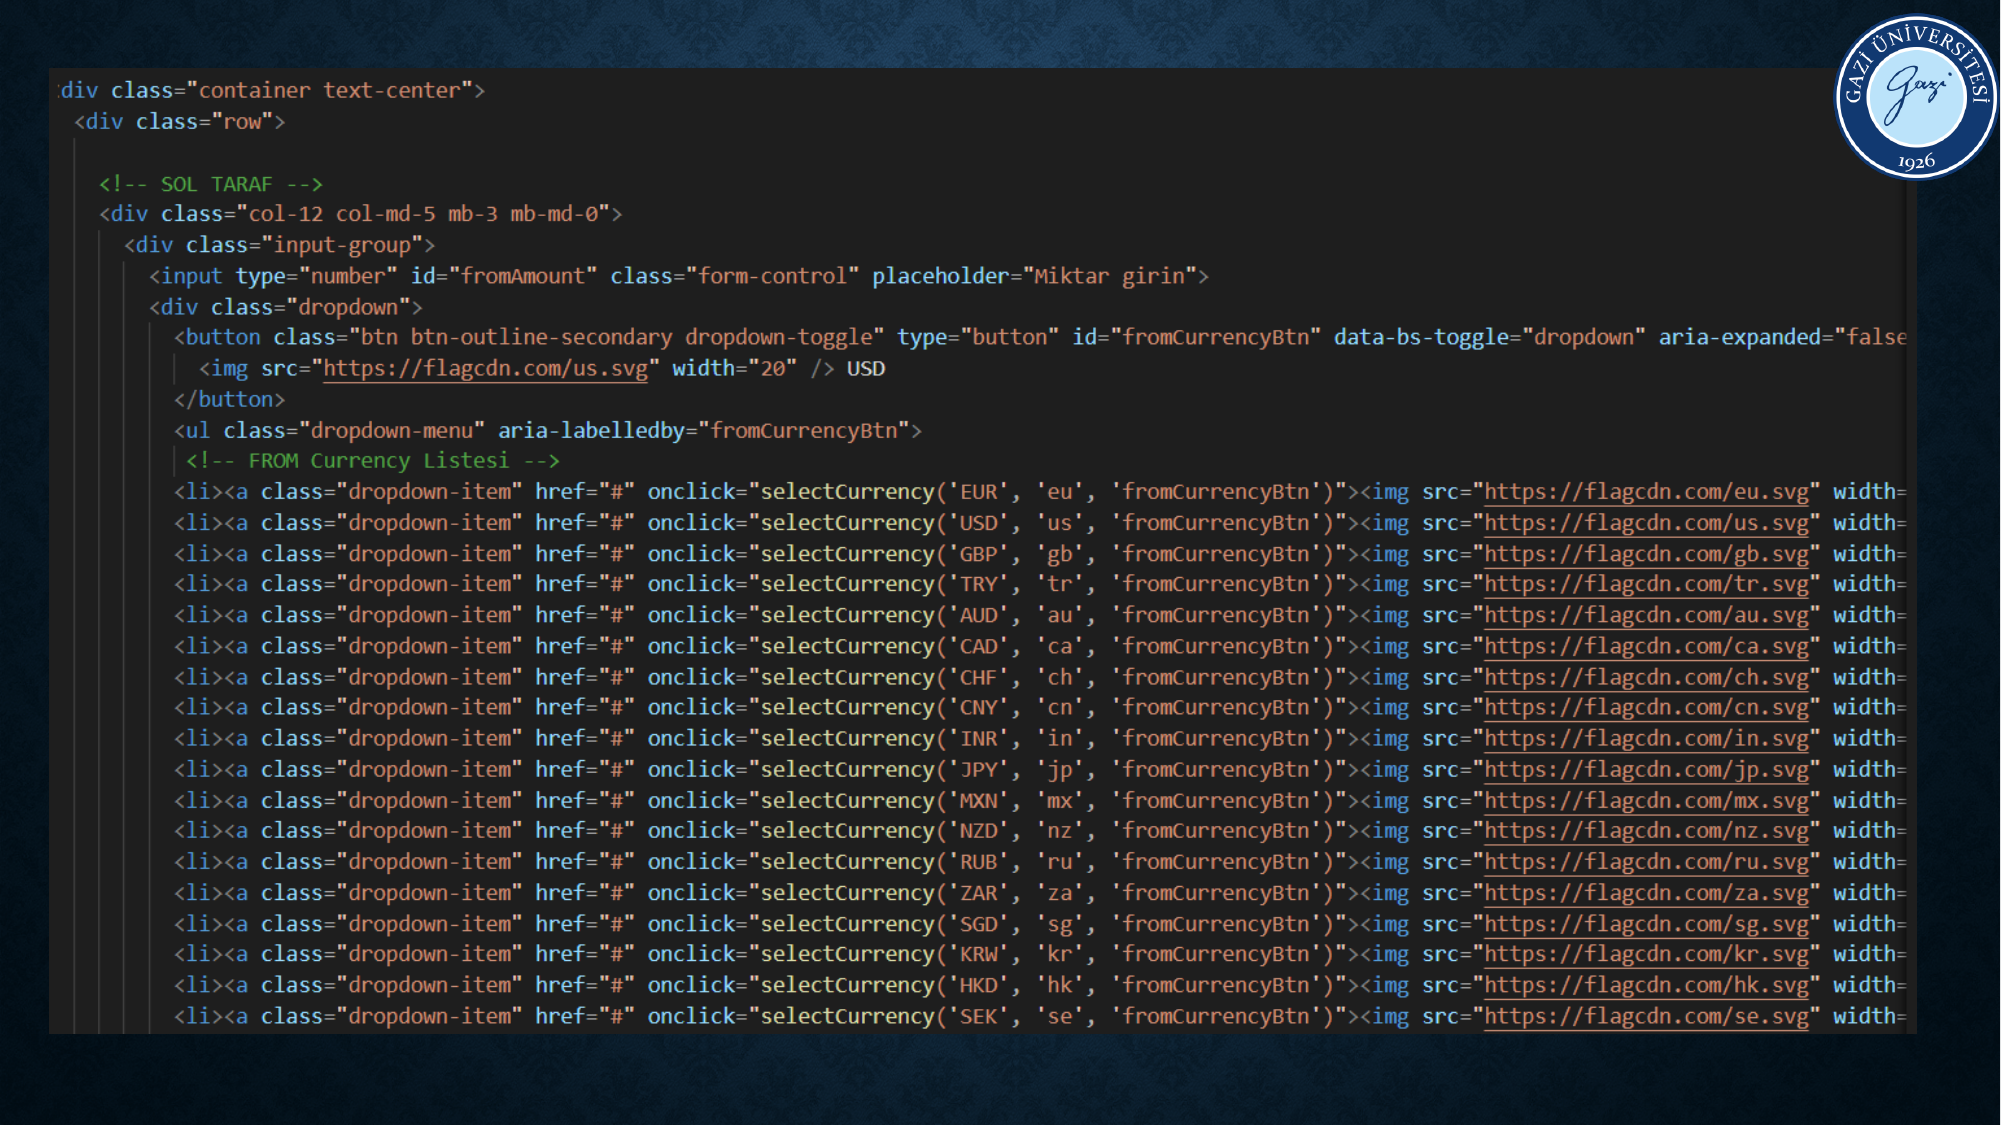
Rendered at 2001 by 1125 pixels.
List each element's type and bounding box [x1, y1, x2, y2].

picture [48, 13, 2000, 1034]
